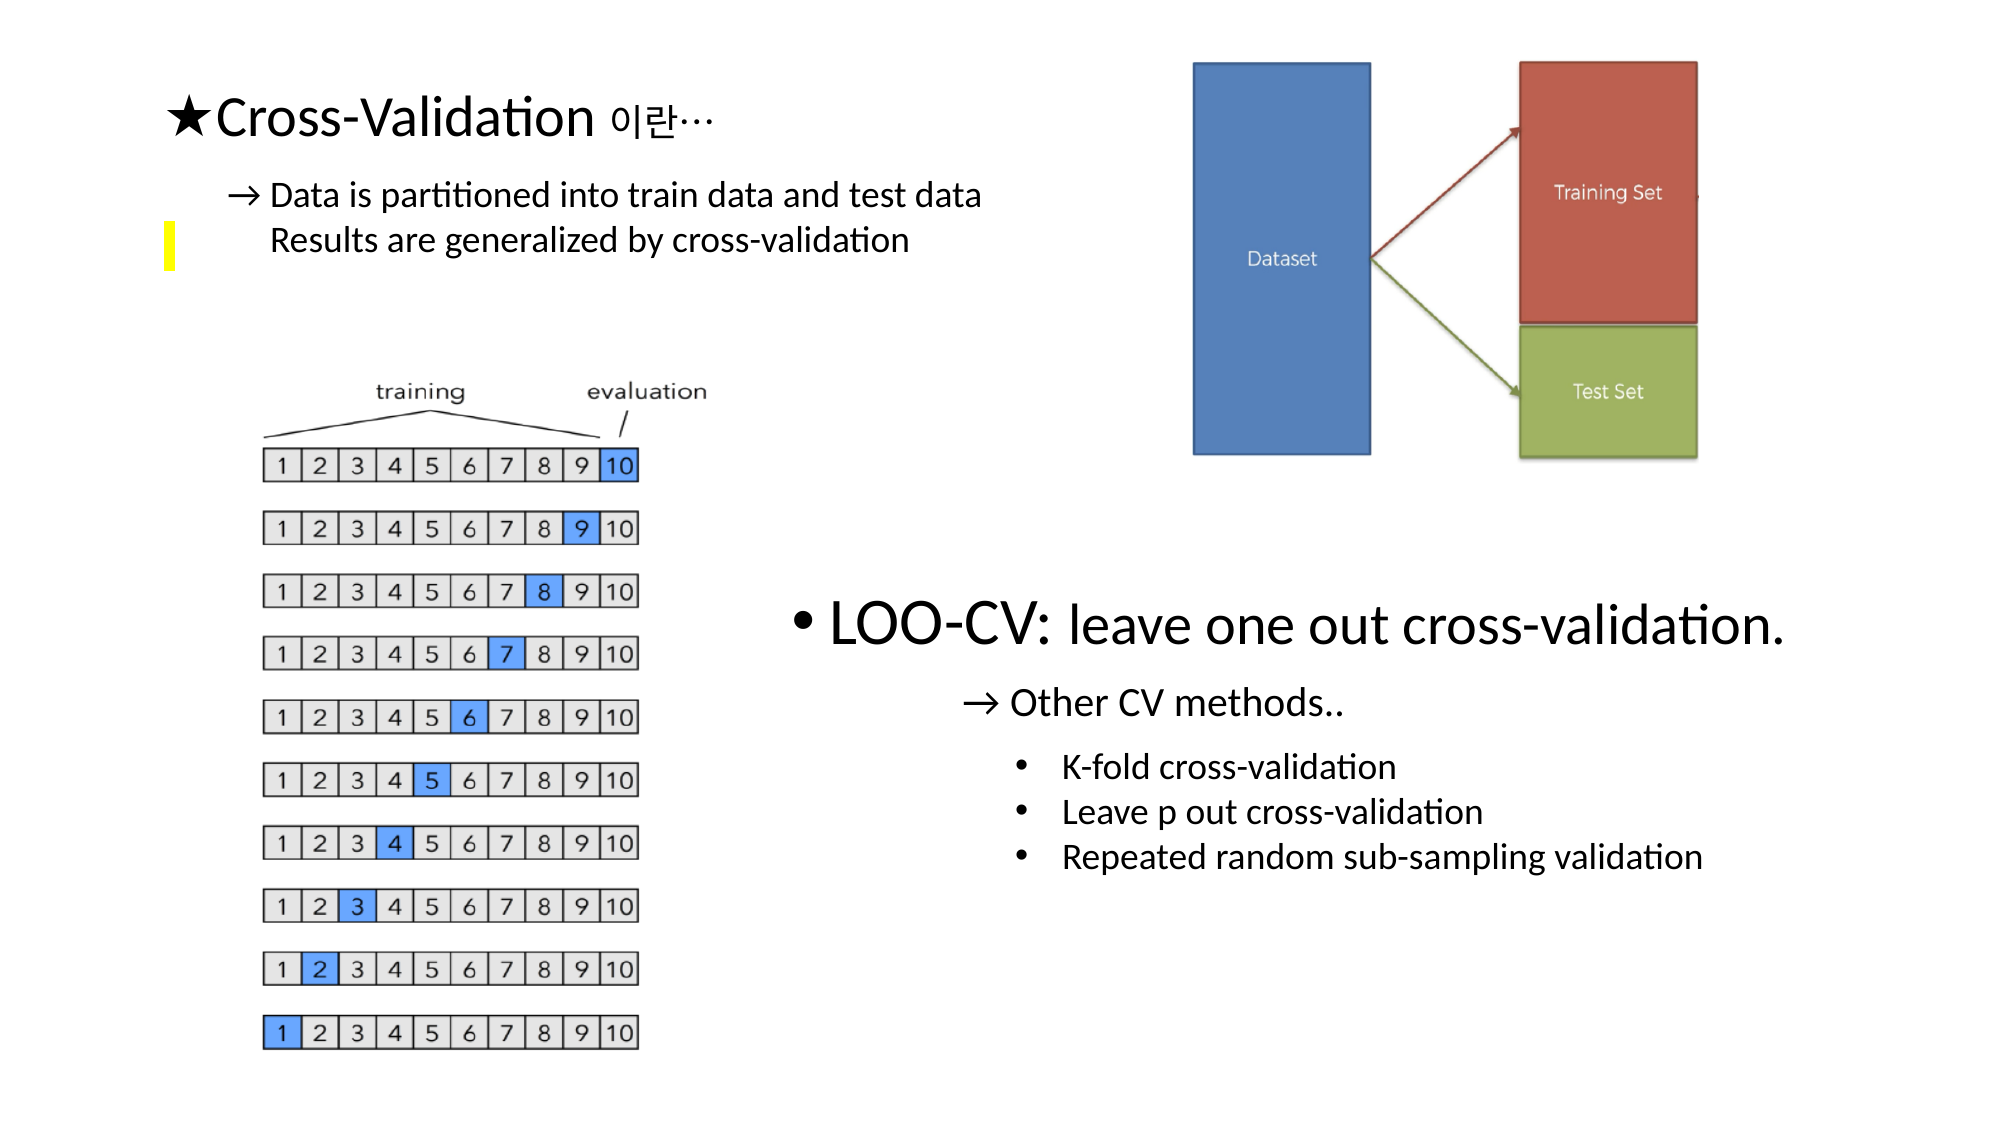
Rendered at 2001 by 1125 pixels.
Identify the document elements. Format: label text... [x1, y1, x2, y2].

text_box K-fold cross-validation Leave p out cross-validation Repeated random sub-sampling validation [1000, 734, 1757, 884]
text_box ★Cross-Validation이란… [149, 71, 1190, 276]
picture [232, 369, 741, 1076]
list LOO-CV: leave one out cross-validation. → Other CV methods.. [776, 579, 1851, 1115]
text_box → Data is partitioned into train data and test data Results are generalized by cross-validation [212, 162, 1091, 268]
picture [1190, 58, 1699, 464]
